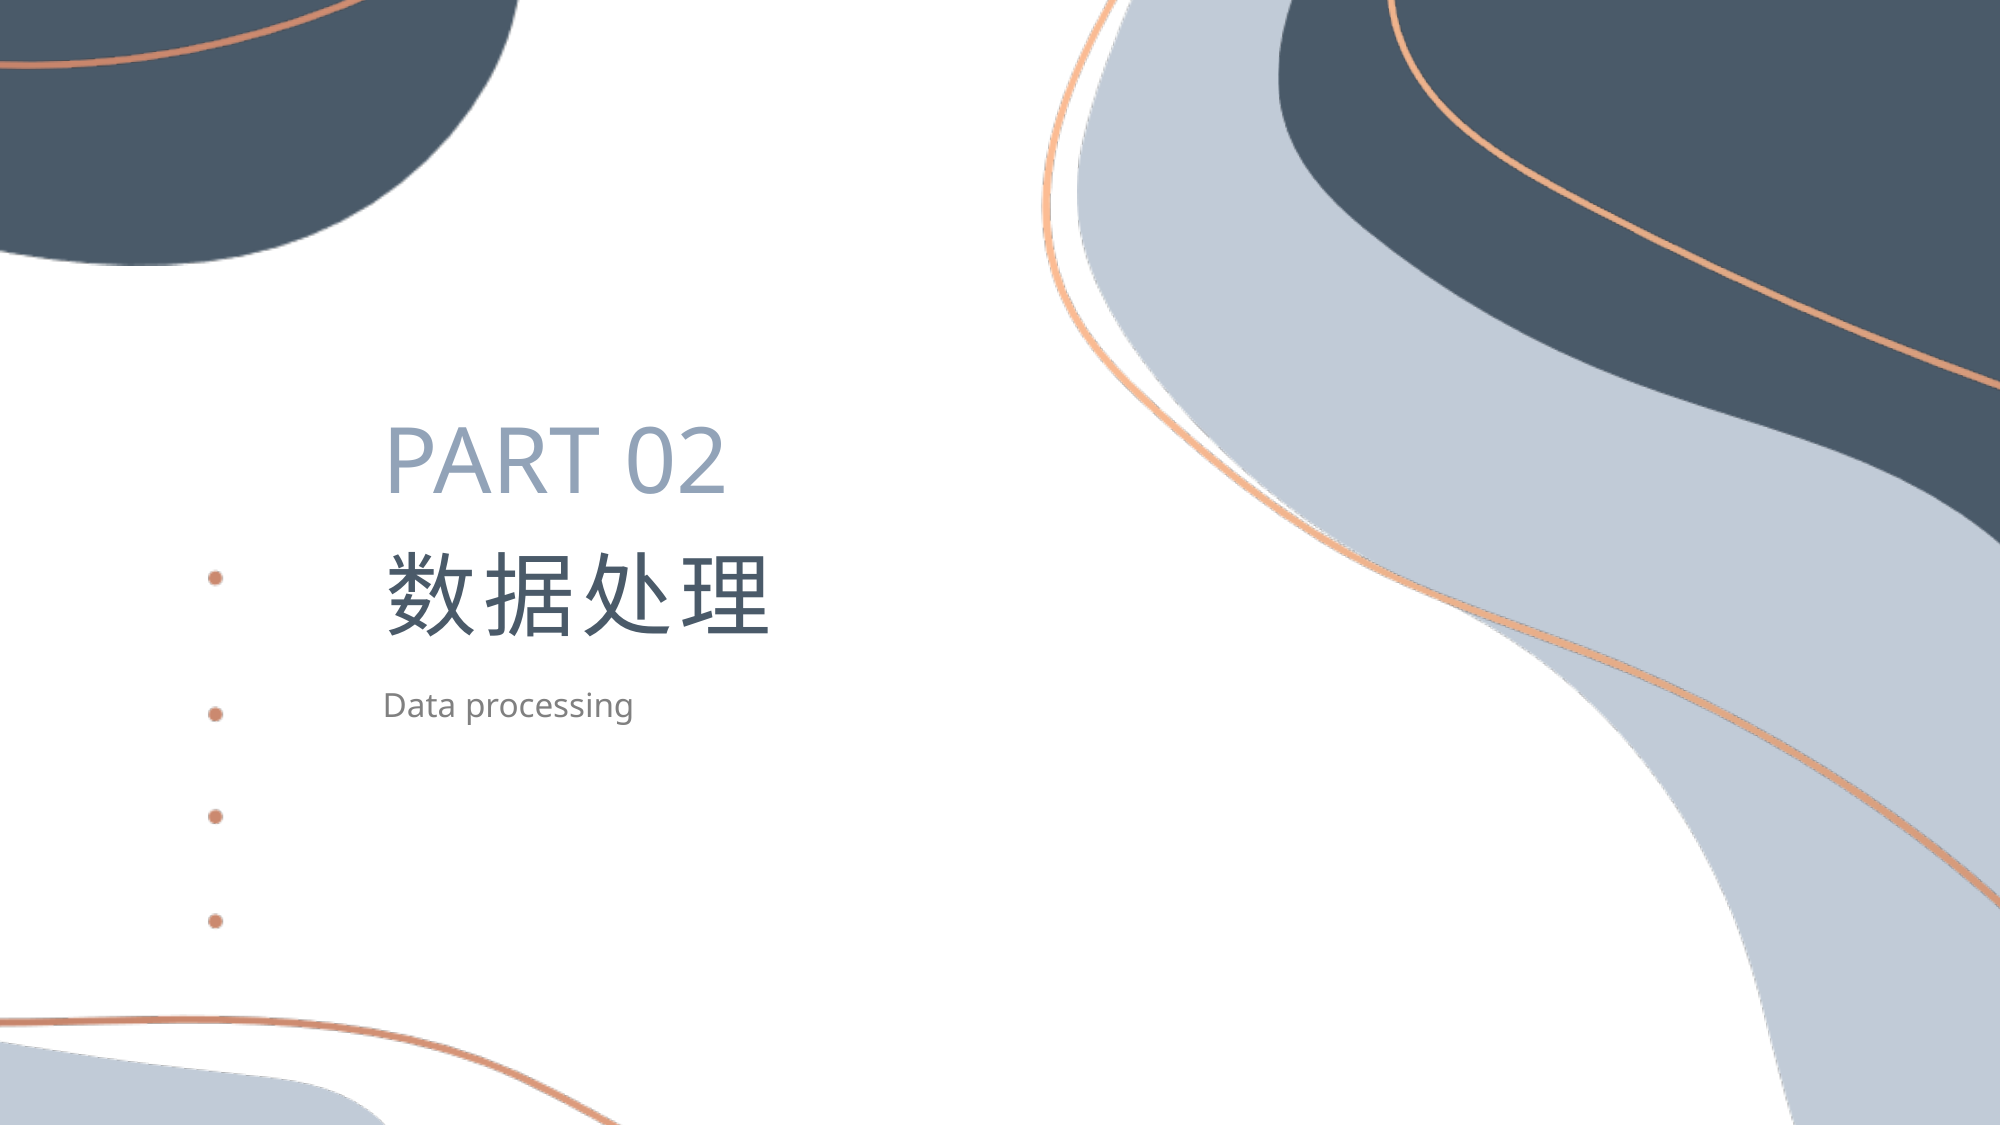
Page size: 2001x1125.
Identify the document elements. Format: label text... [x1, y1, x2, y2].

text_box PART 02 [367, 394, 833, 520]
text_box 数据处理 [370, 530, 787, 656]
picture [0, 0, 2000, 1125]
text_box Data processing [367, 656, 1012, 731]
